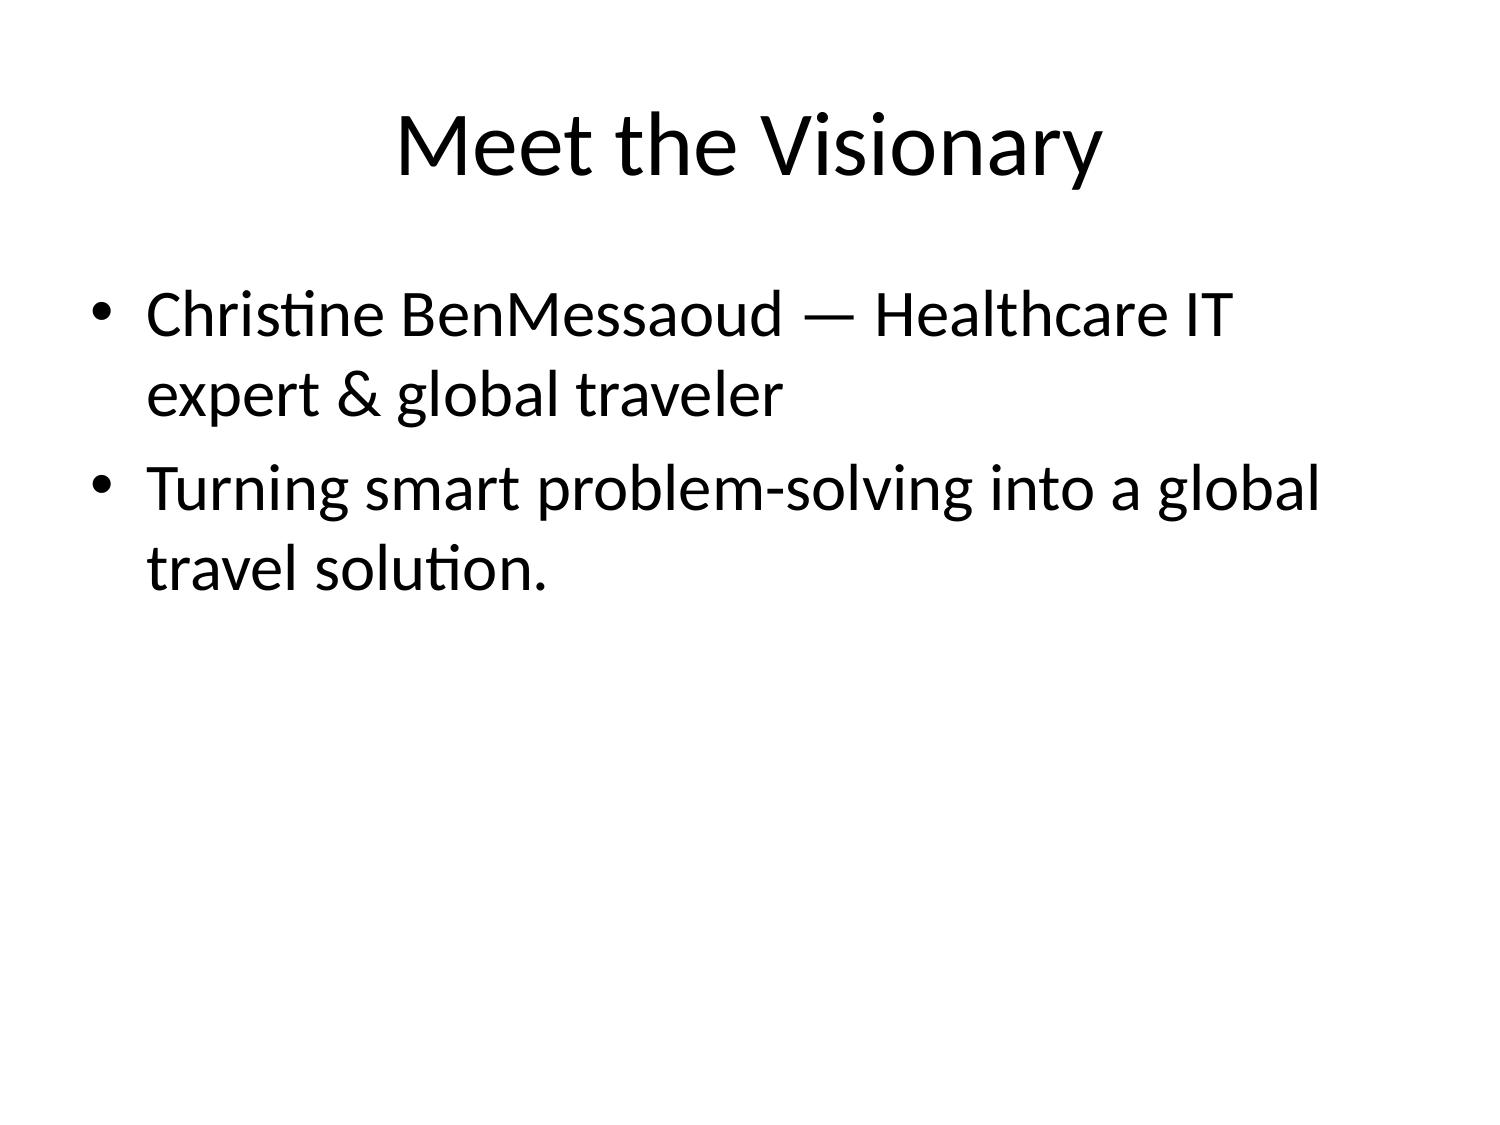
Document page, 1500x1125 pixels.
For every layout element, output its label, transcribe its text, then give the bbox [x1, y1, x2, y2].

list Christine BenMessaoud — Healthcare IT expert & global traveler Turning smart problem-solving into a global travel solution. [75, 262, 1425, 1005]
title Meet the Visionary [75, 45, 1425, 233]
